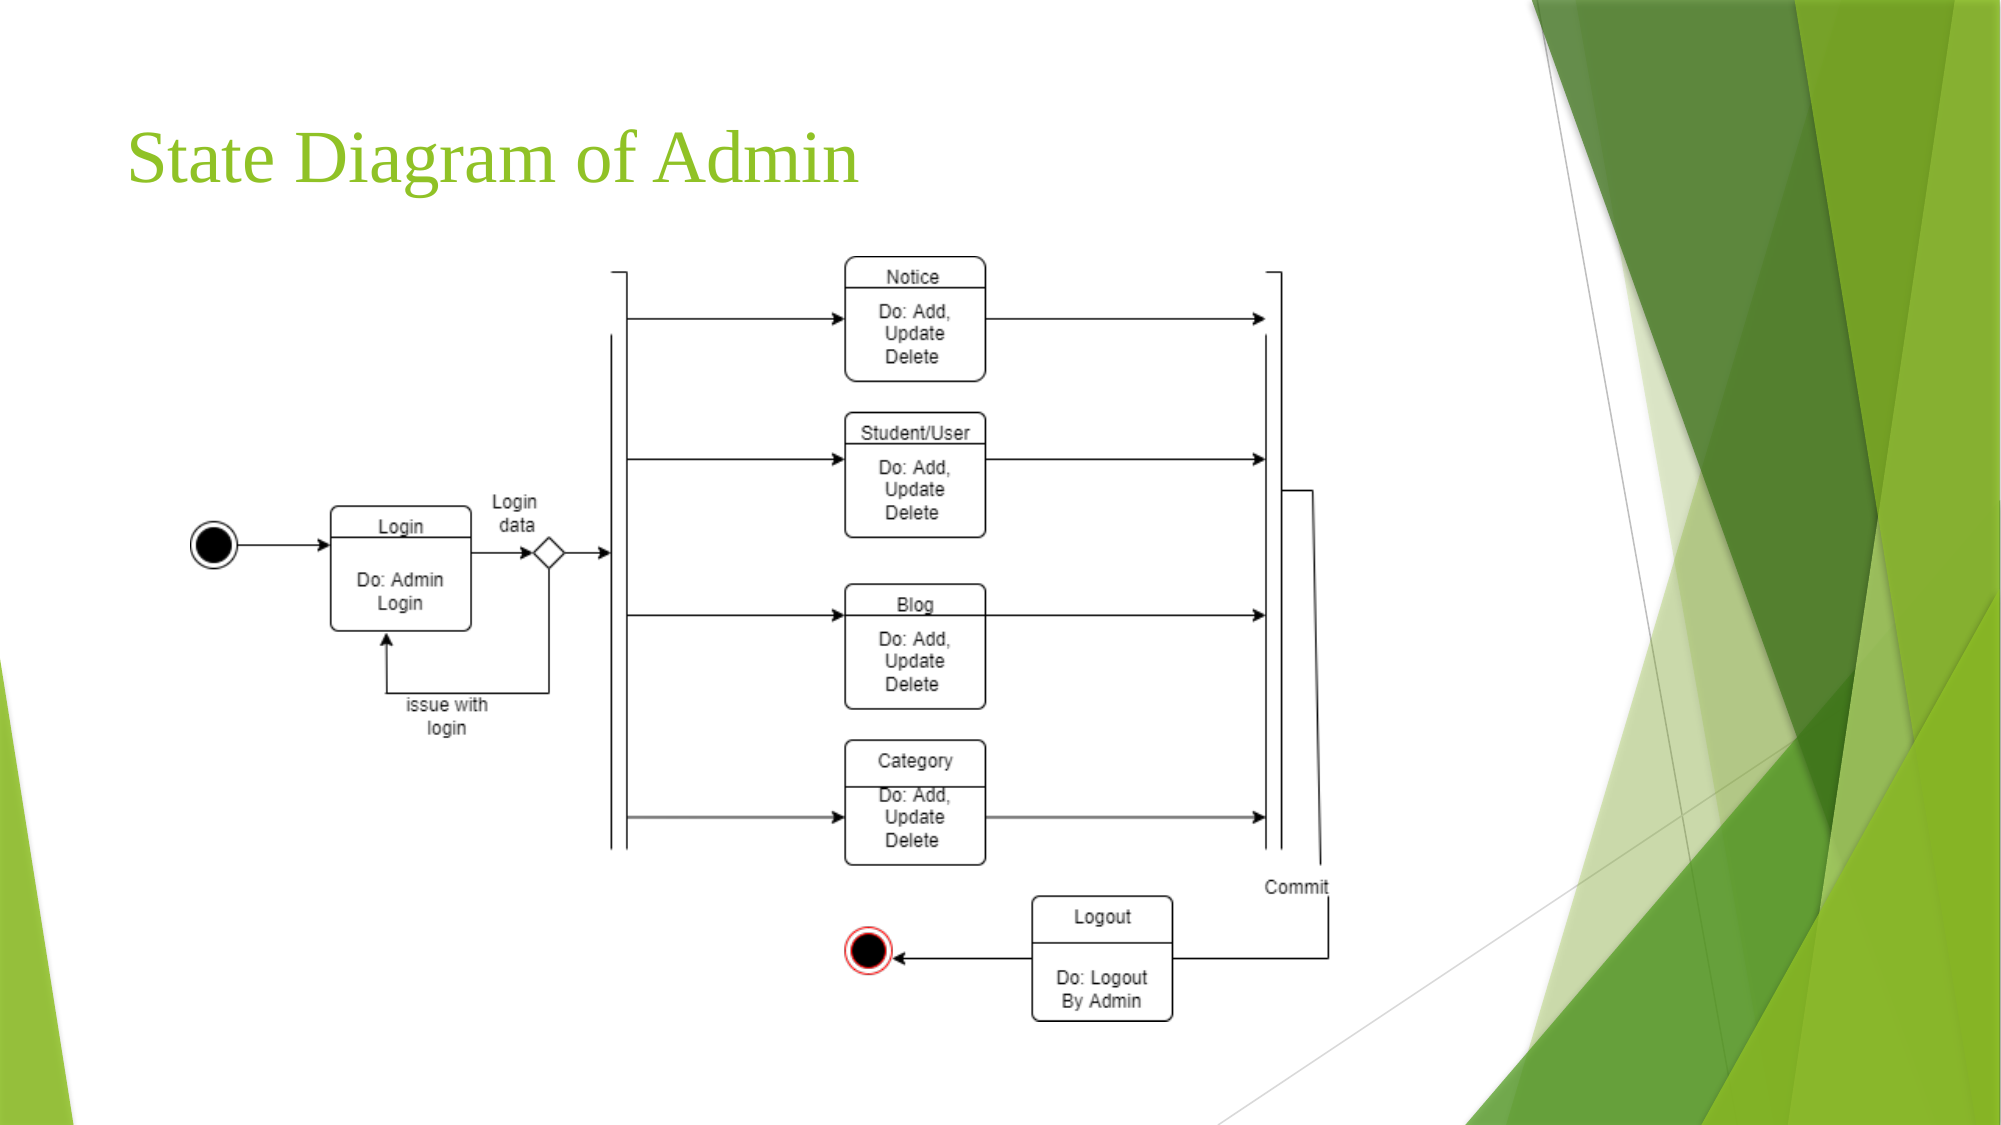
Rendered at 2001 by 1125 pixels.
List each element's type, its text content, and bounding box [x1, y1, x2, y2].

title State Diagram of Admin [111, 99, 1522, 317]
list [190, 256, 1346, 1022]
